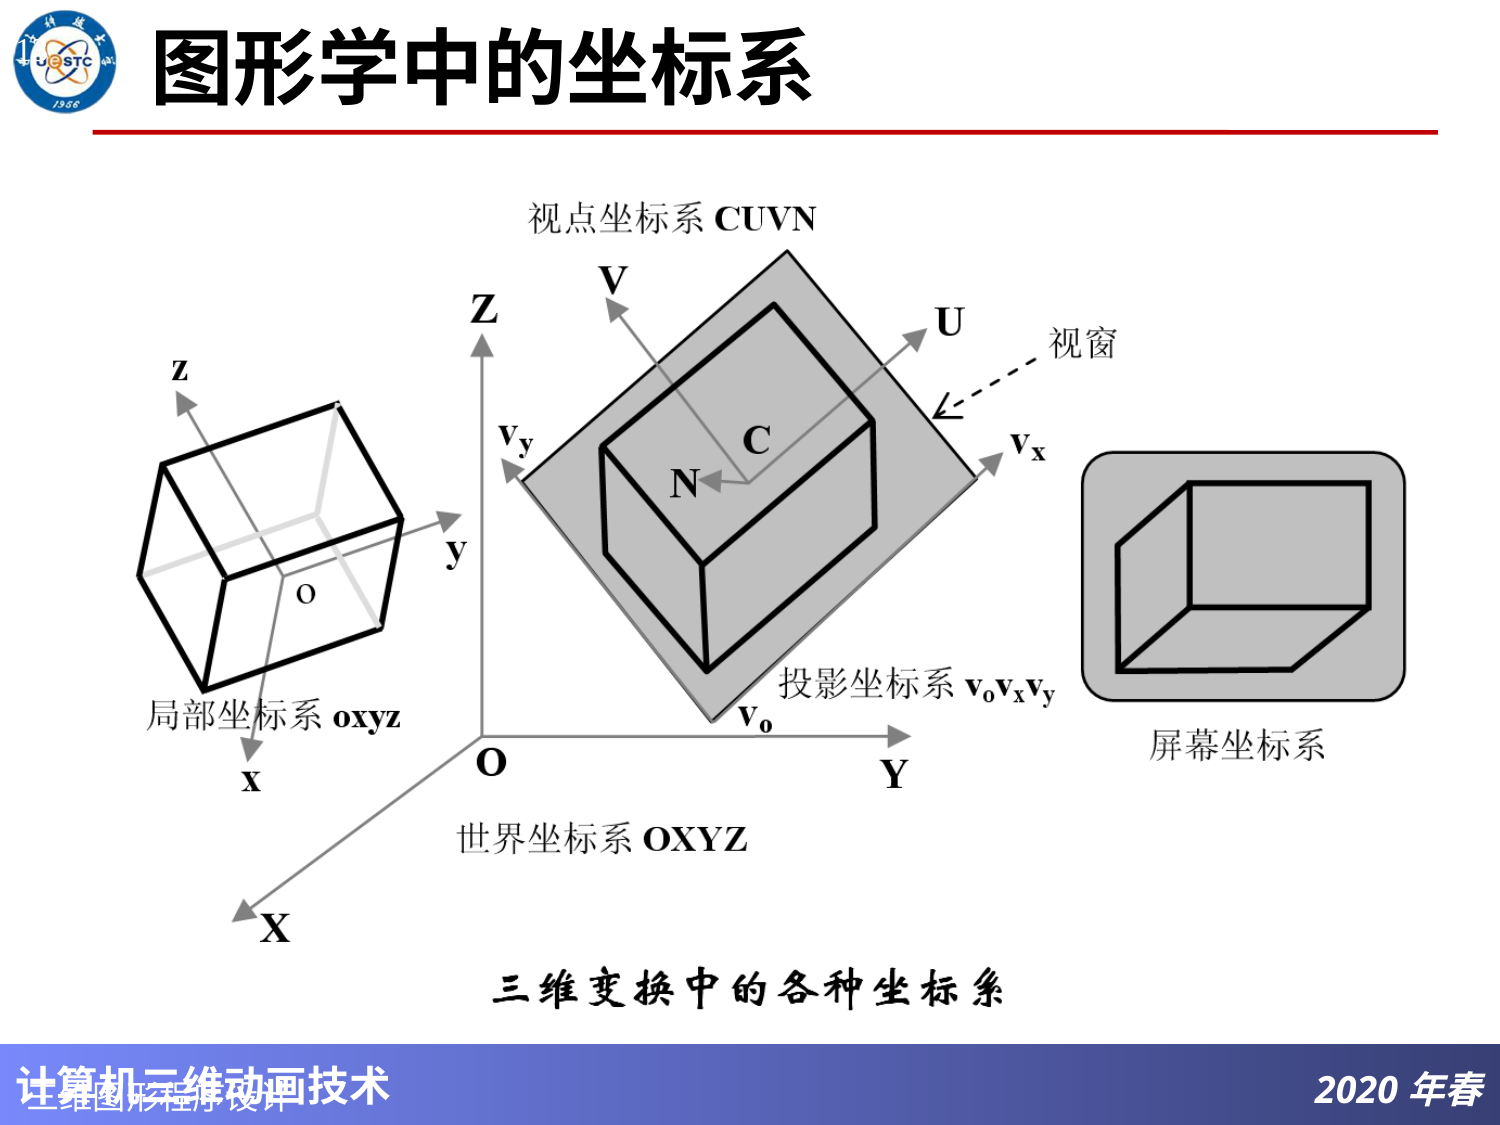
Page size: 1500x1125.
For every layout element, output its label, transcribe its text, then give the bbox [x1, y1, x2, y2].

slide_number 13 [0, 20, 85, 58]
footer 三维图形程序设计 [11, 1068, 588, 1111]
title 图形学中的坐标系 [135, 7, 1414, 124]
picture [119, 172, 1414, 1033]
picture [0, 0, 123, 123]
